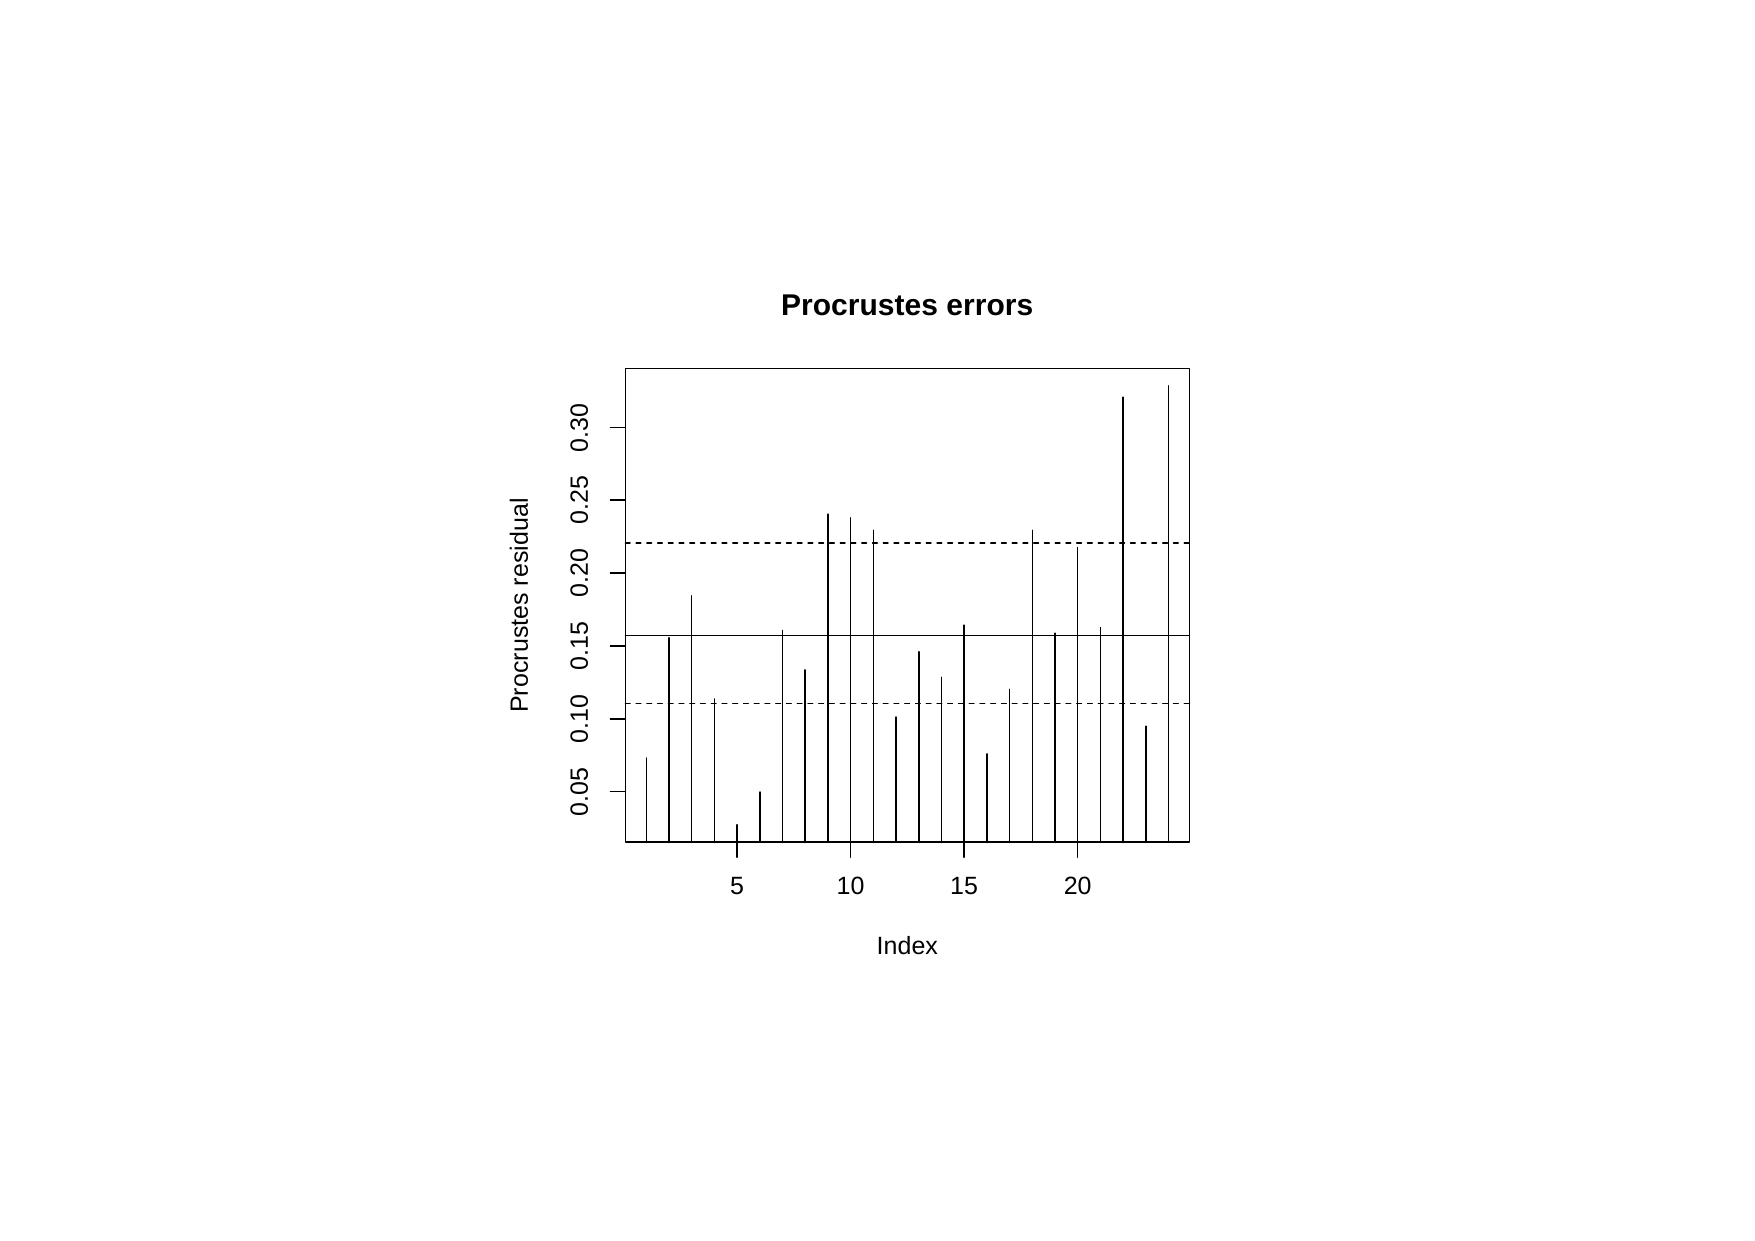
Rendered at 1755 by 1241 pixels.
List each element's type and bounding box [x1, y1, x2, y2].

text_box [502, 244, 1253, 996]
